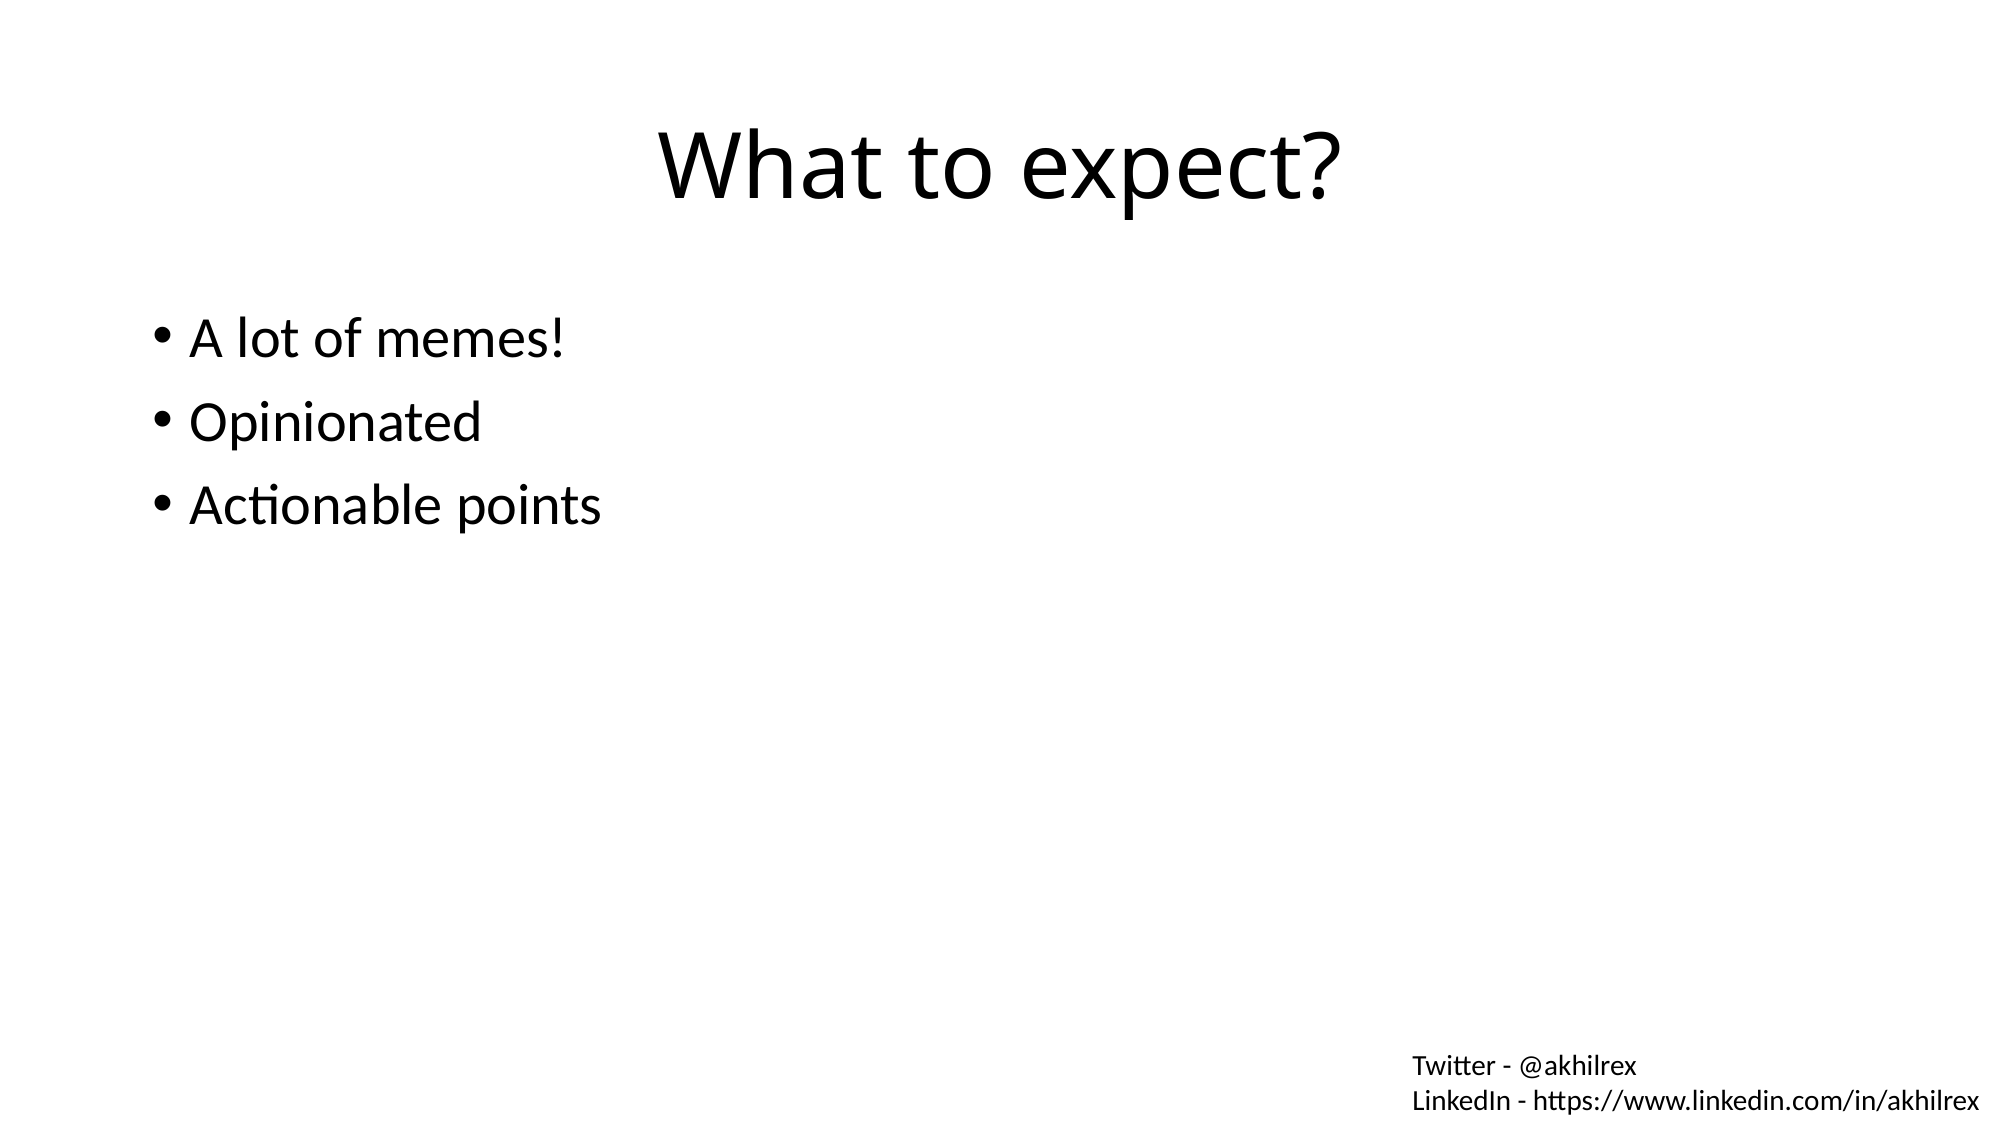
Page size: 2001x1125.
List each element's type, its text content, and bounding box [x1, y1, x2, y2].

title What to expect? [137, 59, 1863, 278]
list A lot of memes! Opinionated Actionable points [137, 299, 1863, 1014]
text_box Twitter - @akhilrex LinkedIn - https://www.linkedin.com/in/akhilrex [1397, 1039, 2000, 1124]
